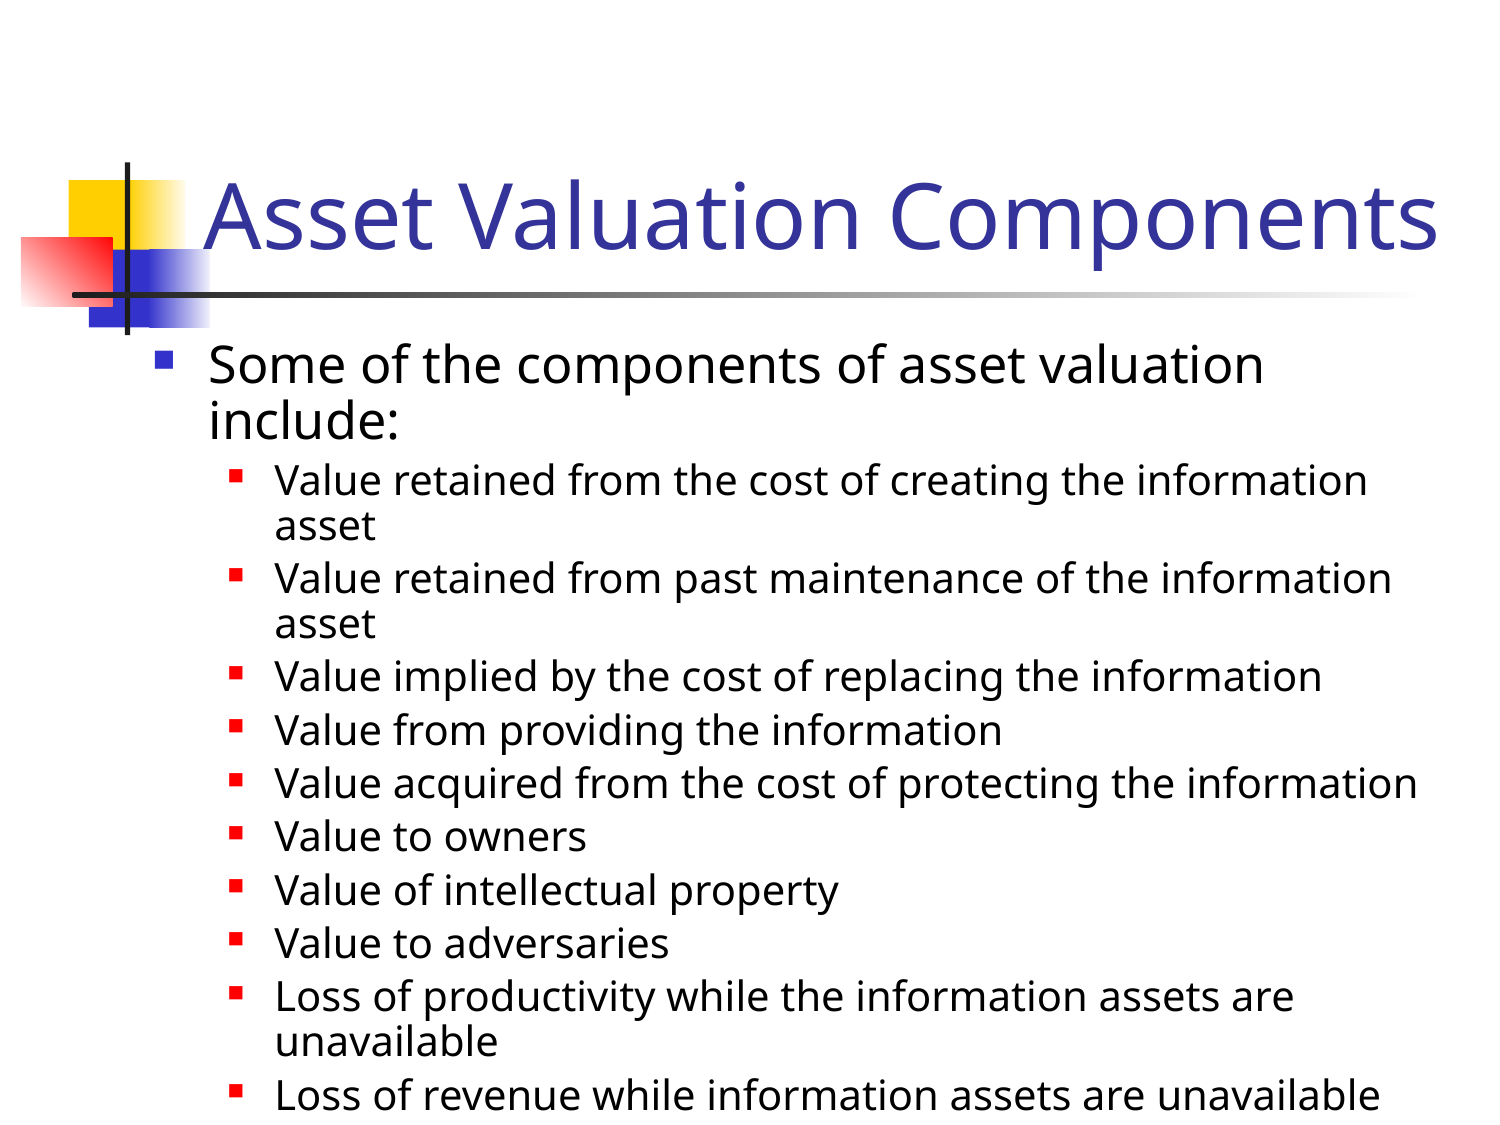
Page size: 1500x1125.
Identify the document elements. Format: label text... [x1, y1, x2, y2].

list Some of the components of asset valuation include: Value retained from the cost of creating the information asset Value retained from past maintenance of the information asset Value implied by the cost of replacing the information Value from providing the information Value acquired from the cost of protecting the information Value to owners Value of intellectual property Value to adversaries Loss of productivity while the information assets are unavailable Loss of revenue while information assets are unavailable [137, 330, 1470, 1076]
title Asset Valuation Components [188, 34, 1468, 276]
